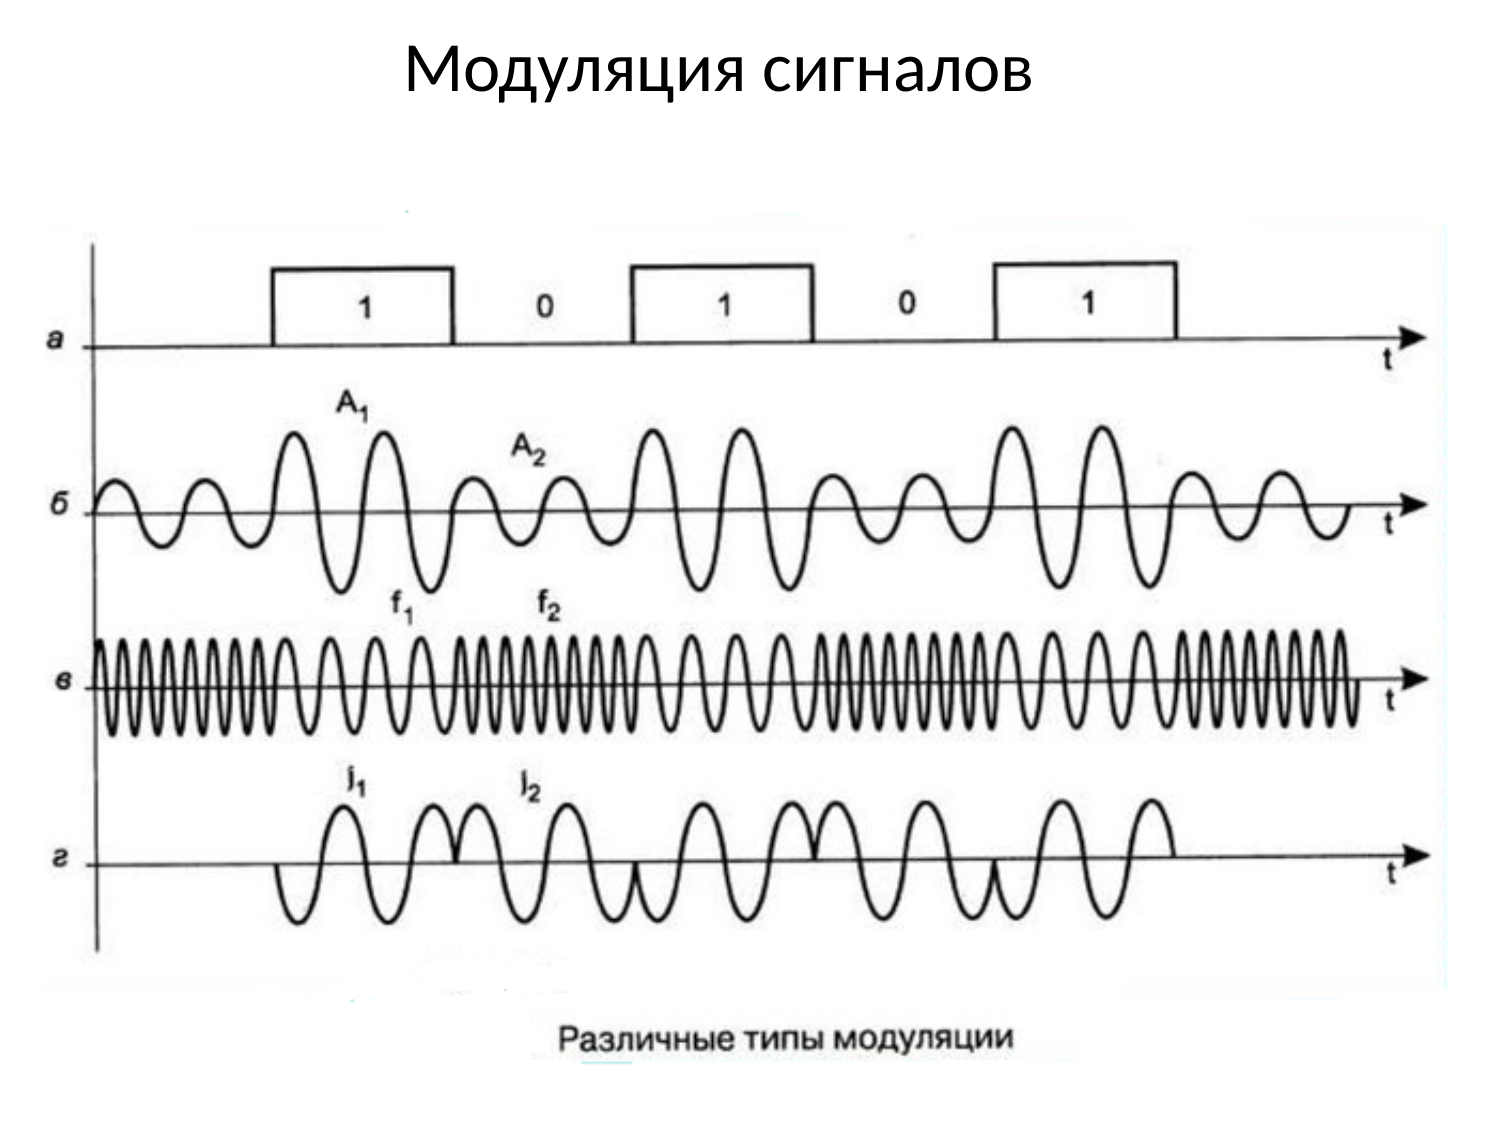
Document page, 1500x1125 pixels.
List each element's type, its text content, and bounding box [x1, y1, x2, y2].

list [43, 196, 1457, 1073]
title Модуляция сигналов [43, 13, 1394, 114]
